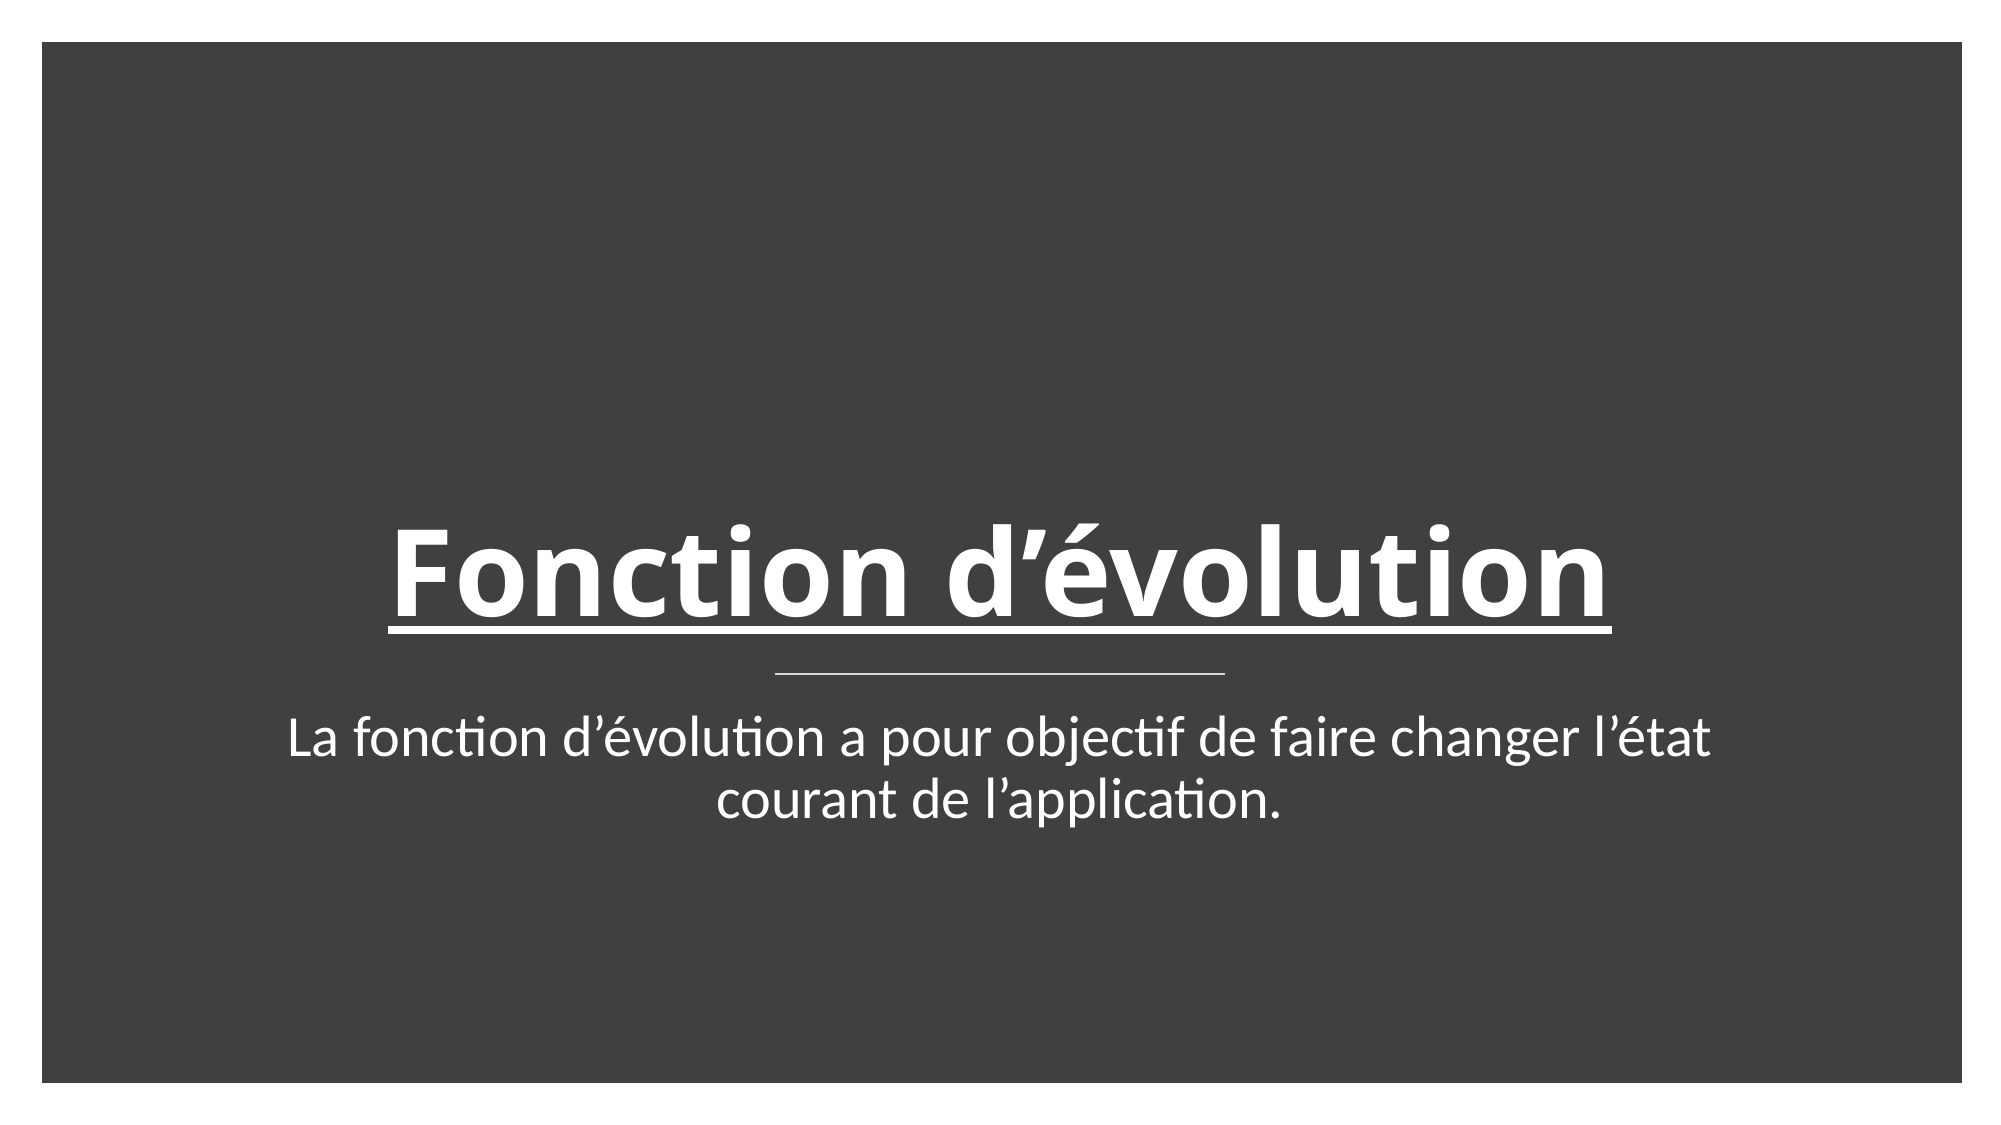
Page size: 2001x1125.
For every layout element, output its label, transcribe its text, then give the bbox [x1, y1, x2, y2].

title Fonction d’évolution [249, 184, 1750, 650]
text_box [0, 0, 2000, 1125]
list La fonction d’évolution a pour objectif de faire changer l’état courant de l’application. [249, 698, 1750, 961]
text_box [52, 52, 1952, 1073]
